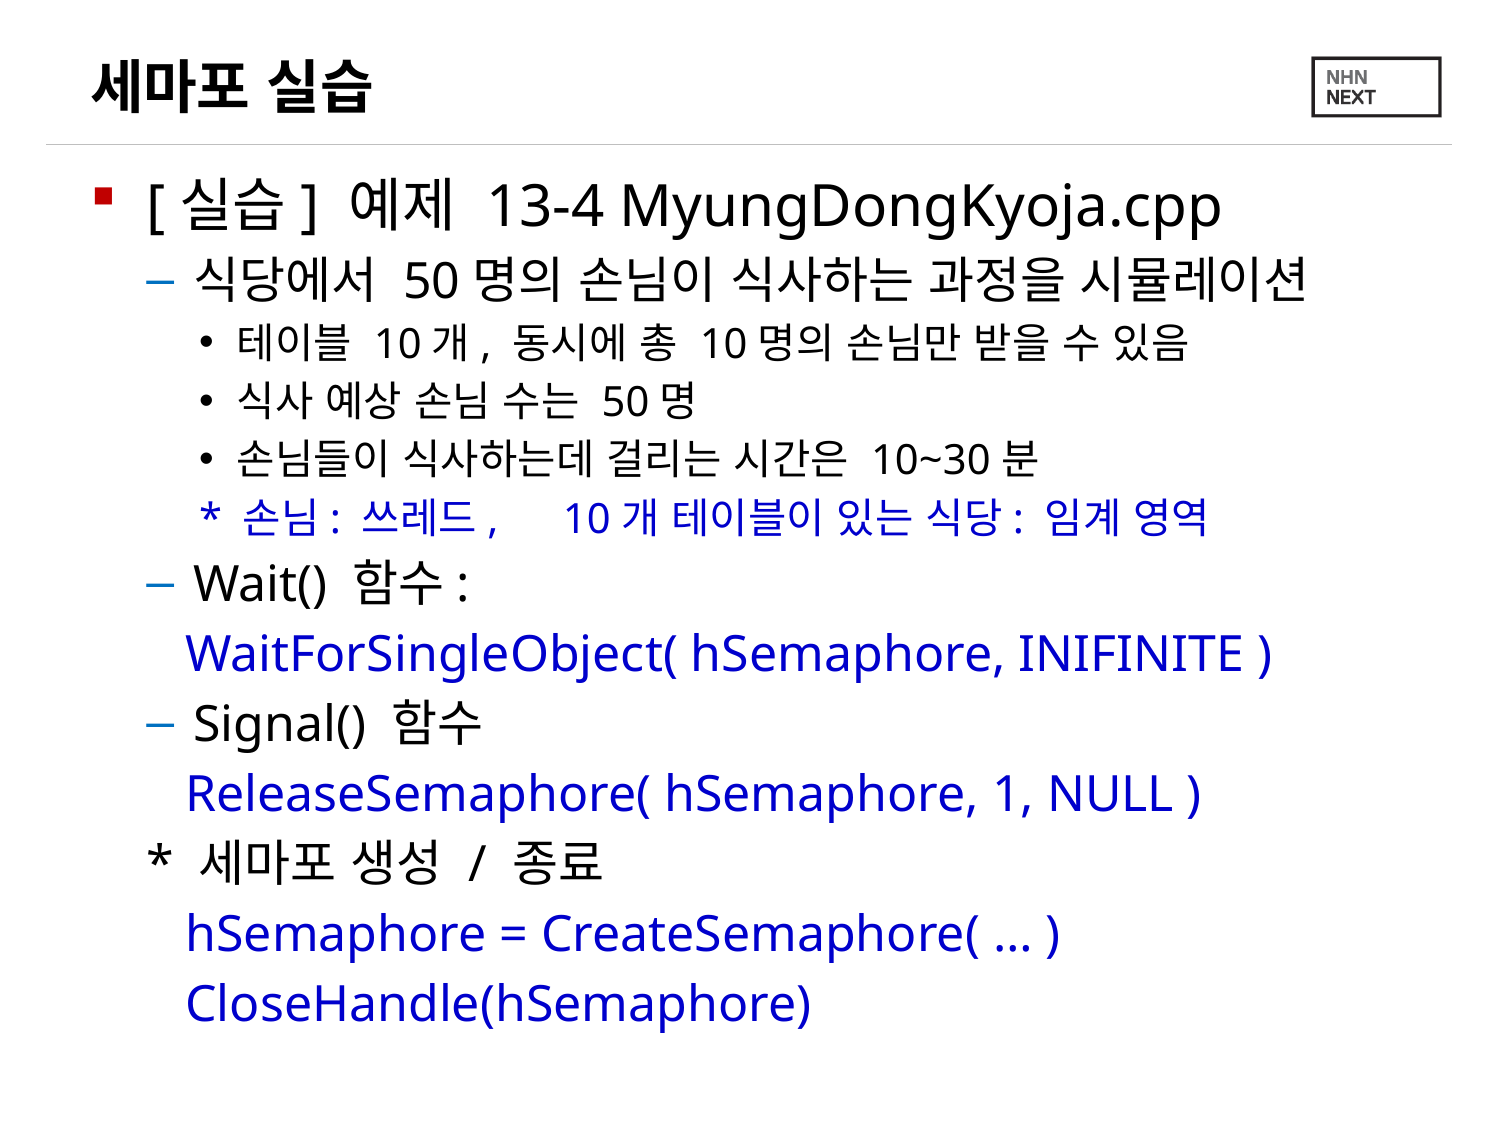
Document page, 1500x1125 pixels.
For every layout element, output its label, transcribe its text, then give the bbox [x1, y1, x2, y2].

picture [1425, 54, 1445, 119]
list [실습] 예제 13-4 MyungDongKyoja.cpp 식당에서 50명의 손님이 식사하는 과정을 시뮬레이션 테이블 10개, 동시에 총 10명의 손님만 받을 수 있음 식사 예상 손님 수는 50명 손님들이 식사하는데 걸리는 시간은 10~30분 * 손님: 쓰레드, 10개 테이블이 있는 식당: 임계 영역 Wait() 함수: WaitForSingleObject( hSemaphore, INIFINITE ) Signal() 함수 ReleaseSemaphore( hSemaphore, 1, NULL ) * 세마포 생성 / 종료 hSemaphore = CreateSemaphore( … ) CloseHandle(hSemaphore) [75, 160, 1425, 1047]
title 세마포 실습 [75, 45, 1425, 126]
